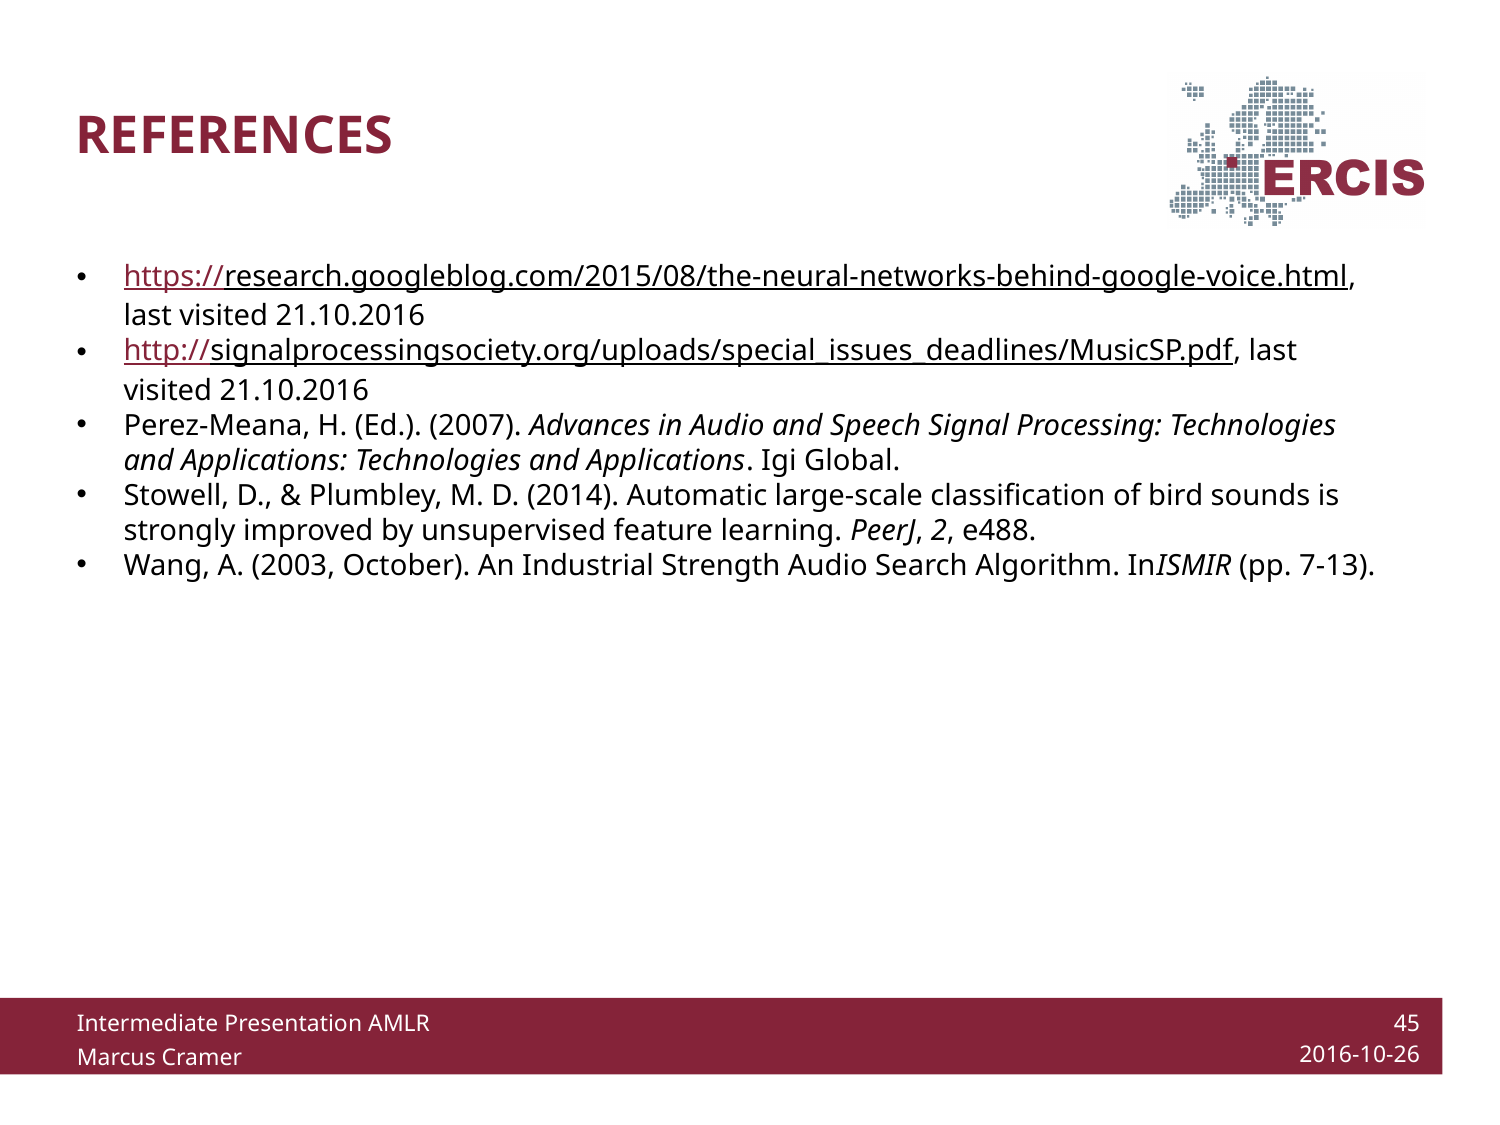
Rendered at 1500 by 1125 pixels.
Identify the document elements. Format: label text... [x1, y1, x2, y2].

text_box https://research.googleblog.com/2015/08/the-neural-networks-behind-google-voice.html, last visited 21.10.2016 http://signalprocessingsociety.org/uploads/special_issues_deadlines/MusicSP.pdf, last visited 21.10.2016 Perez-Meana, H. (Ed.). (2007). Advances in Audio and Speech Signal Processing: Technologies and Applications: Technologies and Applications. Igi Global. Stowell, D., & Plumbley, M. D. (2014). Automatic large-scale classification of bird sounds is strongly improved by unsupervised feature learning. PeerJ, 2, e488. Wang, A. (2003, October). An Industrial Strength Audio Search Algorithm. InISMIR (pp. 7-13). [61, 249, 1394, 589]
title References [61, 94, 1128, 174]
picture [1167, 72, 1426, 229]
